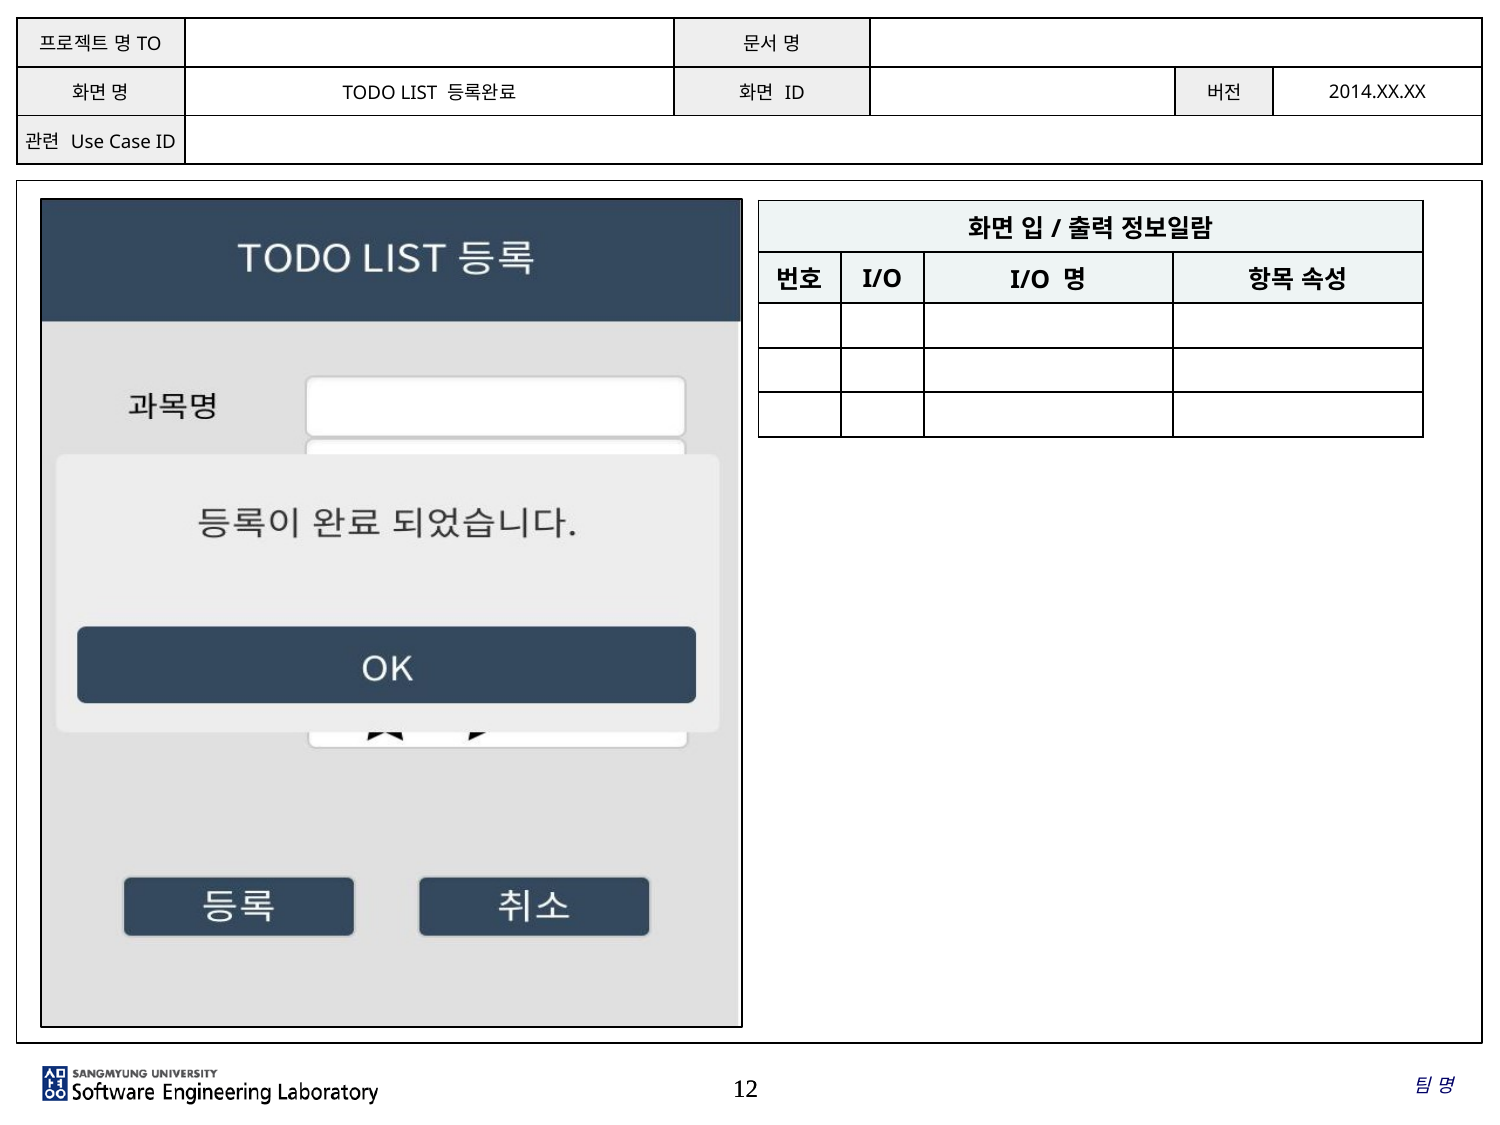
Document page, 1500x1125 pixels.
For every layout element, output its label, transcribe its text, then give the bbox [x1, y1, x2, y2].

table_cell [842, 393, 923, 436]
table_header 화면 입/출력 정보일람 [759, 201, 1422, 251]
table_cell TODO LIST 등록완료 [186, 68, 673, 115]
table_cell [925, 304, 1172, 347]
table_cell [1174, 393, 1422, 436]
table_header 프로젝트 명TO [18, 19, 184, 66]
table_cell I/O [842, 253, 923, 302]
table_cell [759, 349, 840, 391]
table_cell I/O 명 [925, 253, 1172, 302]
table_cell [759, 304, 840, 347]
table_cell [1174, 349, 1422, 391]
table_header [186, 19, 673, 66]
footer 팀 명 [994, 1060, 1454, 1110]
table_cell 화면 명 [18, 68, 184, 115]
table_cell 관련 Use Case ID [18, 116, 184, 163]
table_cell [842, 349, 923, 391]
table_cell [1174, 304, 1422, 347]
table_cell [925, 393, 1172, 436]
text_box [41, 198, 743, 1028]
table_cell [759, 393, 840, 436]
picture [42, 1066, 382, 1106]
table_cell [186, 116, 1481, 163]
table_cell 번호 [759, 253, 840, 302]
table_cell [842, 304, 923, 347]
table_header 문서 명 [675, 19, 869, 66]
table_cell 버전 [1176, 68, 1272, 115]
table_cell 화면 ID [675, 68, 869, 115]
table_cell [925, 349, 1172, 391]
table_cell [871, 68, 1174, 115]
table_cell 항목 속성 [1174, 253, 1422, 302]
table_cell 2014.XX.XX [1274, 68, 1481, 115]
table_header [871, 19, 1481, 66]
